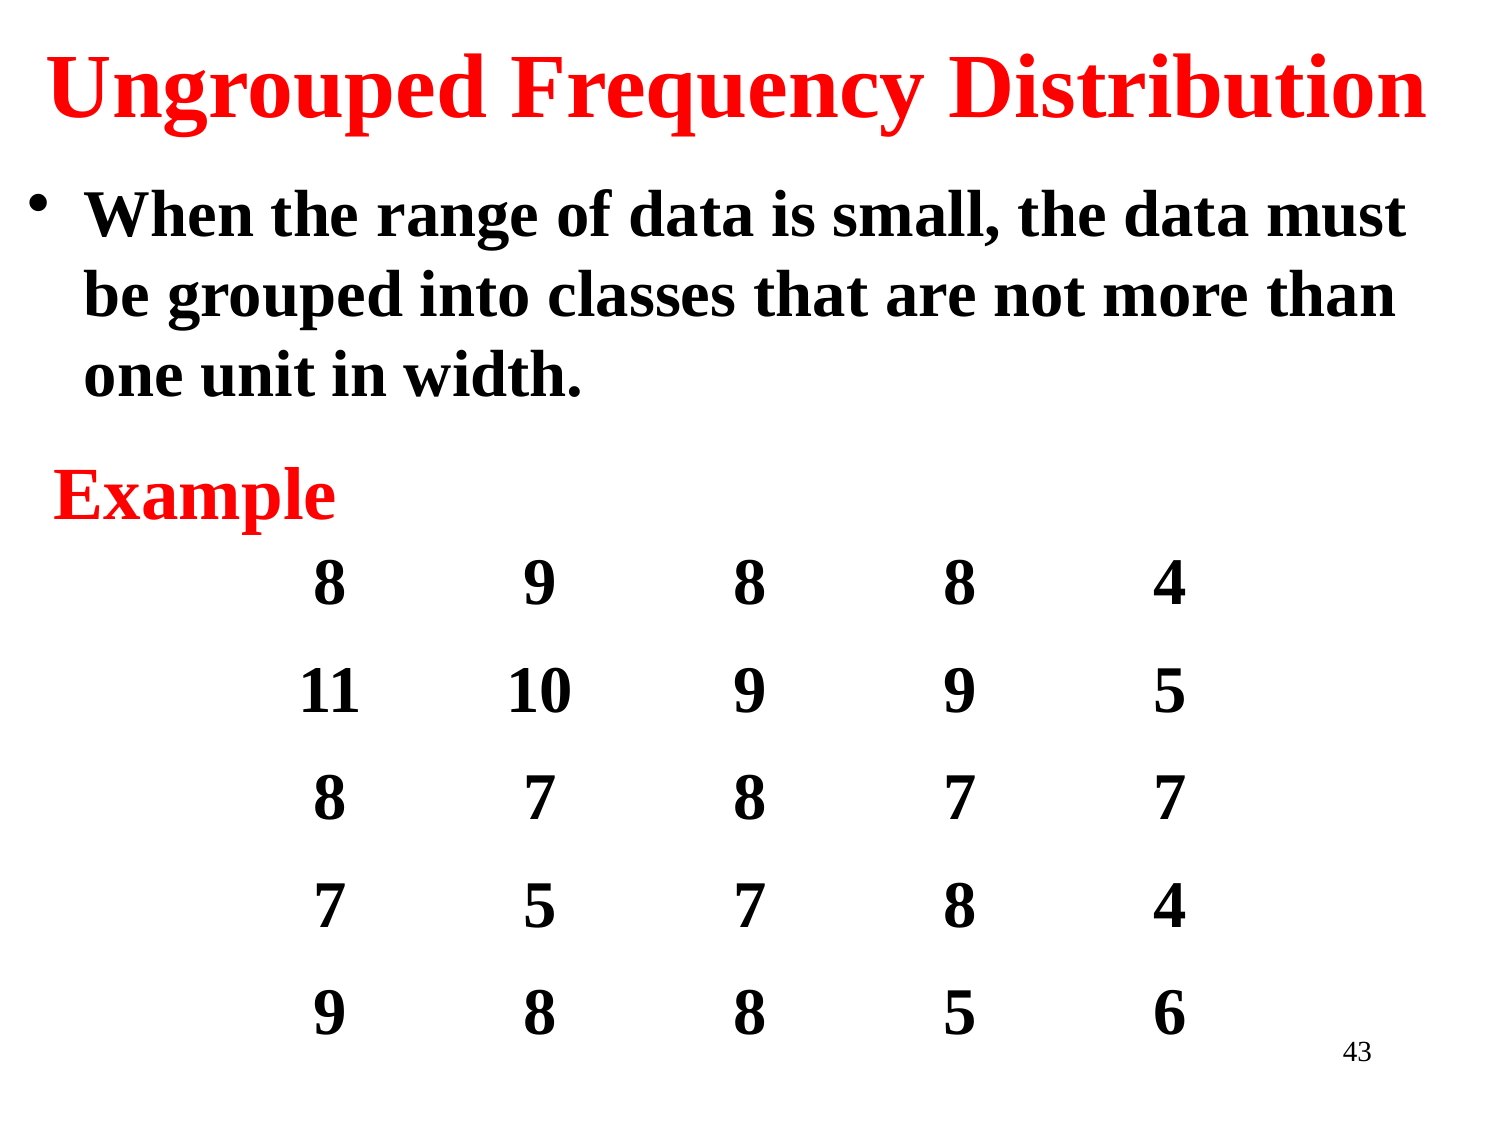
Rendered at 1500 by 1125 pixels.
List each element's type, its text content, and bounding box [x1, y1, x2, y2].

table_cell 8 [855, 860, 1065, 967]
table_cell 8 [435, 967, 645, 1075]
table_cell 8 [645, 752, 855, 860]
table_cell 9 [225, 967, 435, 1075]
list When the range of data is small, the data must be grouped into classes that are not more than one unit in width. [12, 162, 1476, 451]
table_header 9 [435, 538, 645, 645]
table_cell 7 [435, 752, 645, 860]
table_header 8 [225, 538, 435, 645]
table_header 8 [645, 538, 855, 645]
table_header 4 [1065, 538, 1275, 645]
table_cell 8 [645, 967, 855, 1075]
table_cell 5 [435, 860, 645, 967]
table_cell 5 [1065, 645, 1275, 752]
table_cell 7 [225, 860, 435, 967]
table_header 8 [855, 538, 1065, 645]
slide_number 43 [1074, 1024, 1388, 1101]
table_cell 5 [855, 967, 1065, 1075]
table_cell 6 [1065, 967, 1275, 1075]
table_cell 8 [225, 752, 435, 860]
text_box Example [39, 437, 353, 543]
table_cell 9 [855, 645, 1065, 752]
table_cell 11 [225, 645, 435, 752]
table_cell 10 [435, 645, 645, 752]
table_cell 7 [855, 752, 1065, 860]
table_cell 4 [1065, 860, 1275, 967]
table_cell 9 [645, 645, 855, 752]
table_cell 7 [645, 860, 855, 967]
title Ungrouped Frequency Distribution [0, 0, 1476, 163]
table_cell 7 [1065, 752, 1275, 860]
